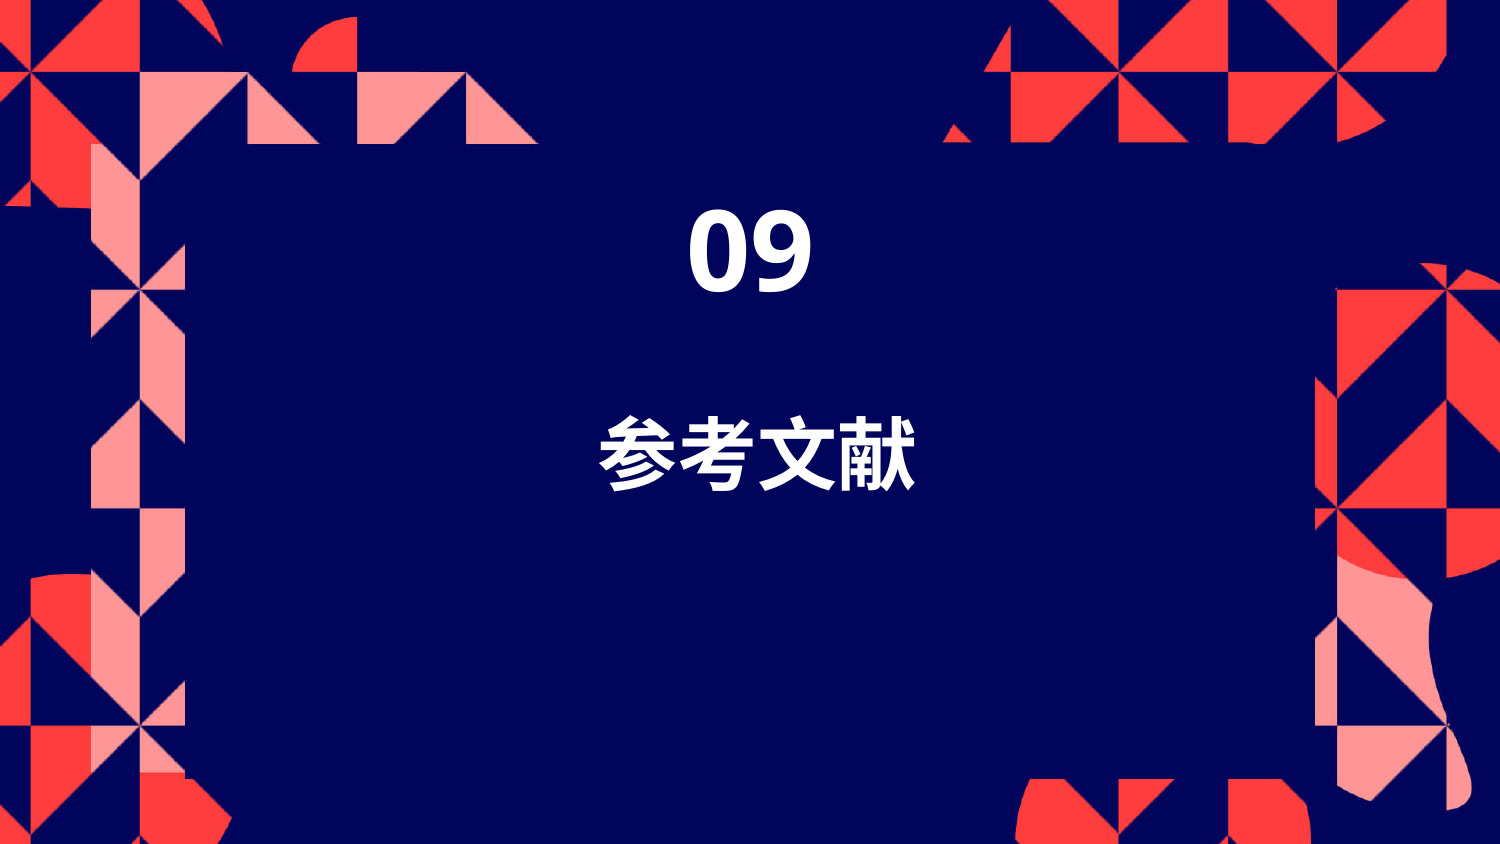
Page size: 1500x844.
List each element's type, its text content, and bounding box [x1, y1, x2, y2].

text_box 参考文献 [339, 396, 1176, 672]
picture [0, 0, 1500, 844]
text_box 09 [631, 171, 870, 376]
